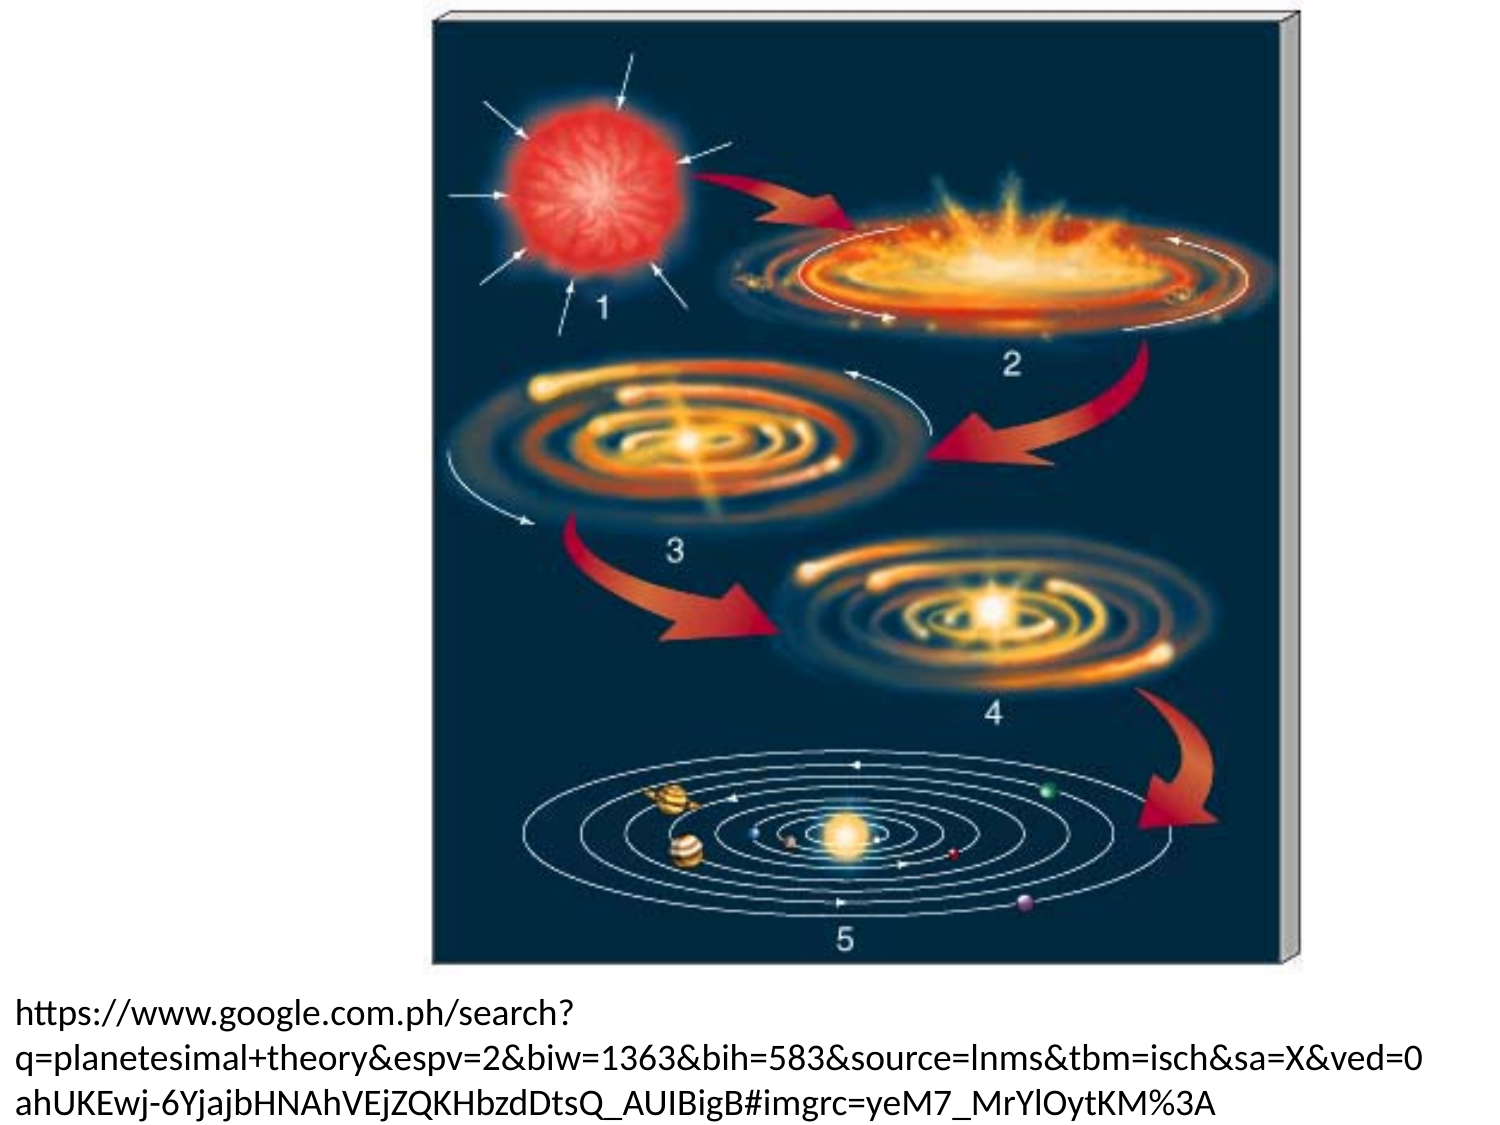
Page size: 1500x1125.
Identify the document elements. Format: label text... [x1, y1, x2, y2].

text_box https://www.google.com.ph/search?q=planetesimal+theory&espv=2&biw=1363&bih=583&source=lnms&tbm=isch&sa=X&ved=0ahUKEwj-6YjajbHNAhVEjZQKHbzdDtsQ_AUIBigB#imgrc=yeM7_MrYlOytKM%3A [0, 981, 1452, 1125]
picture [423, 0, 1311, 975]
